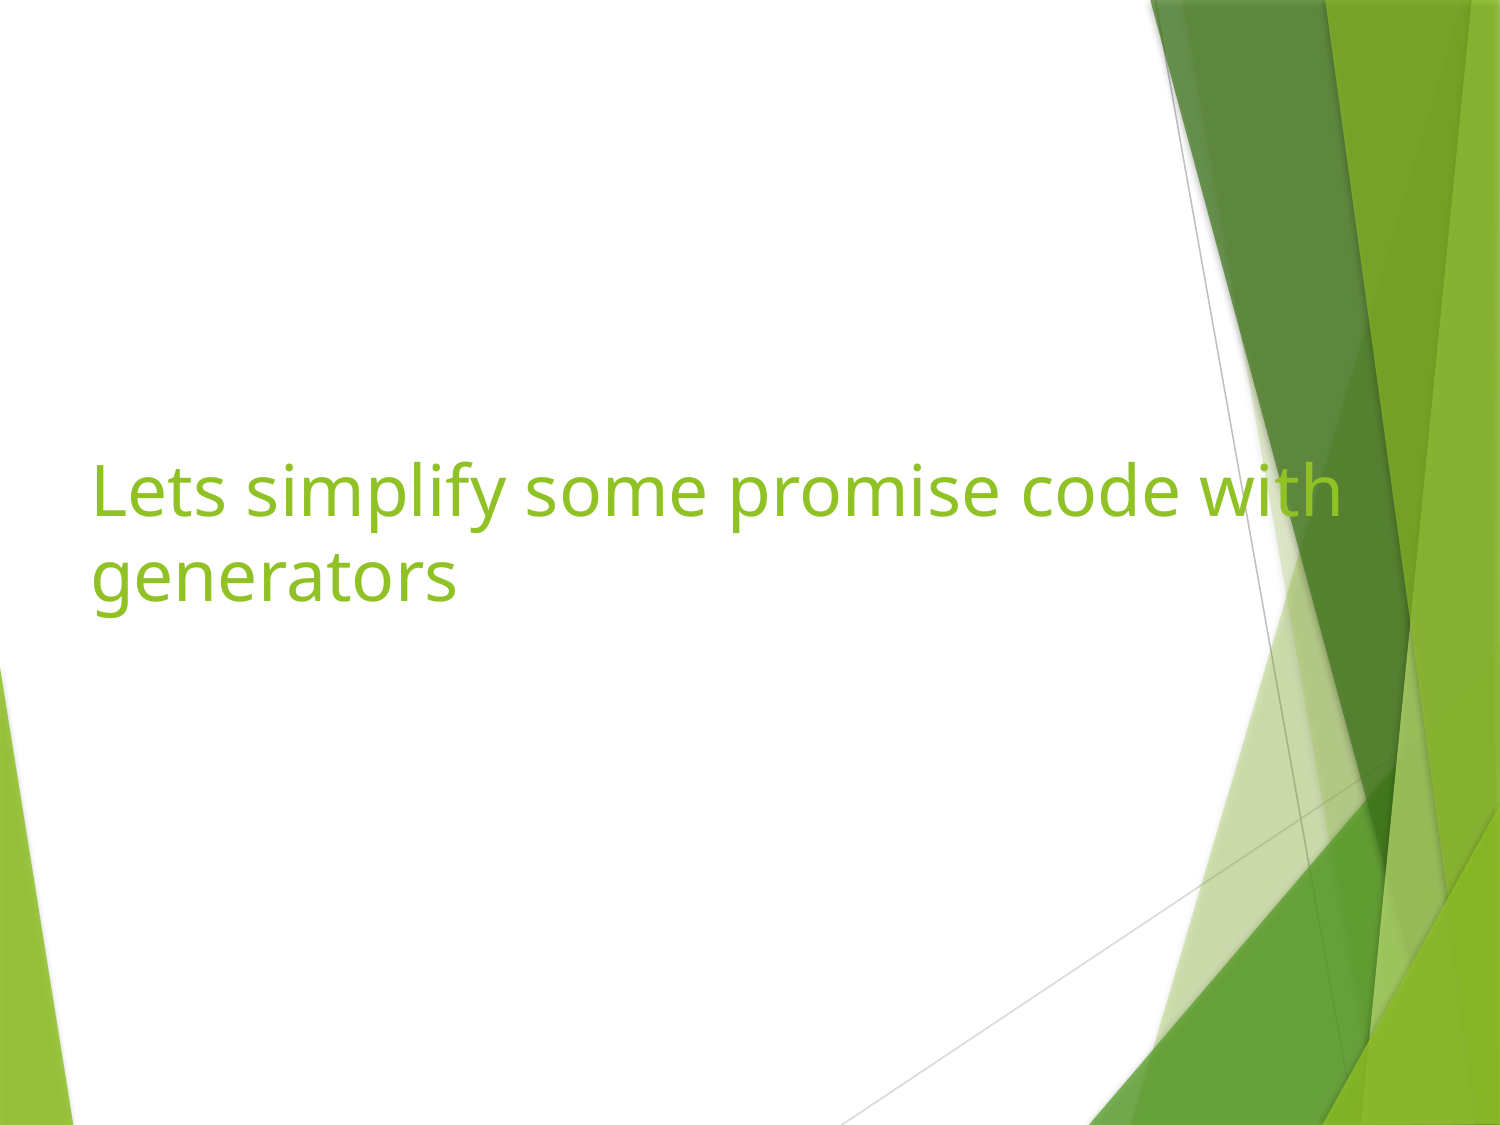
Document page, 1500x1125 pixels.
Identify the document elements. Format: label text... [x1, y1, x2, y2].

title Lets simplify some promise code with generators [75, 437, 1425, 625]
